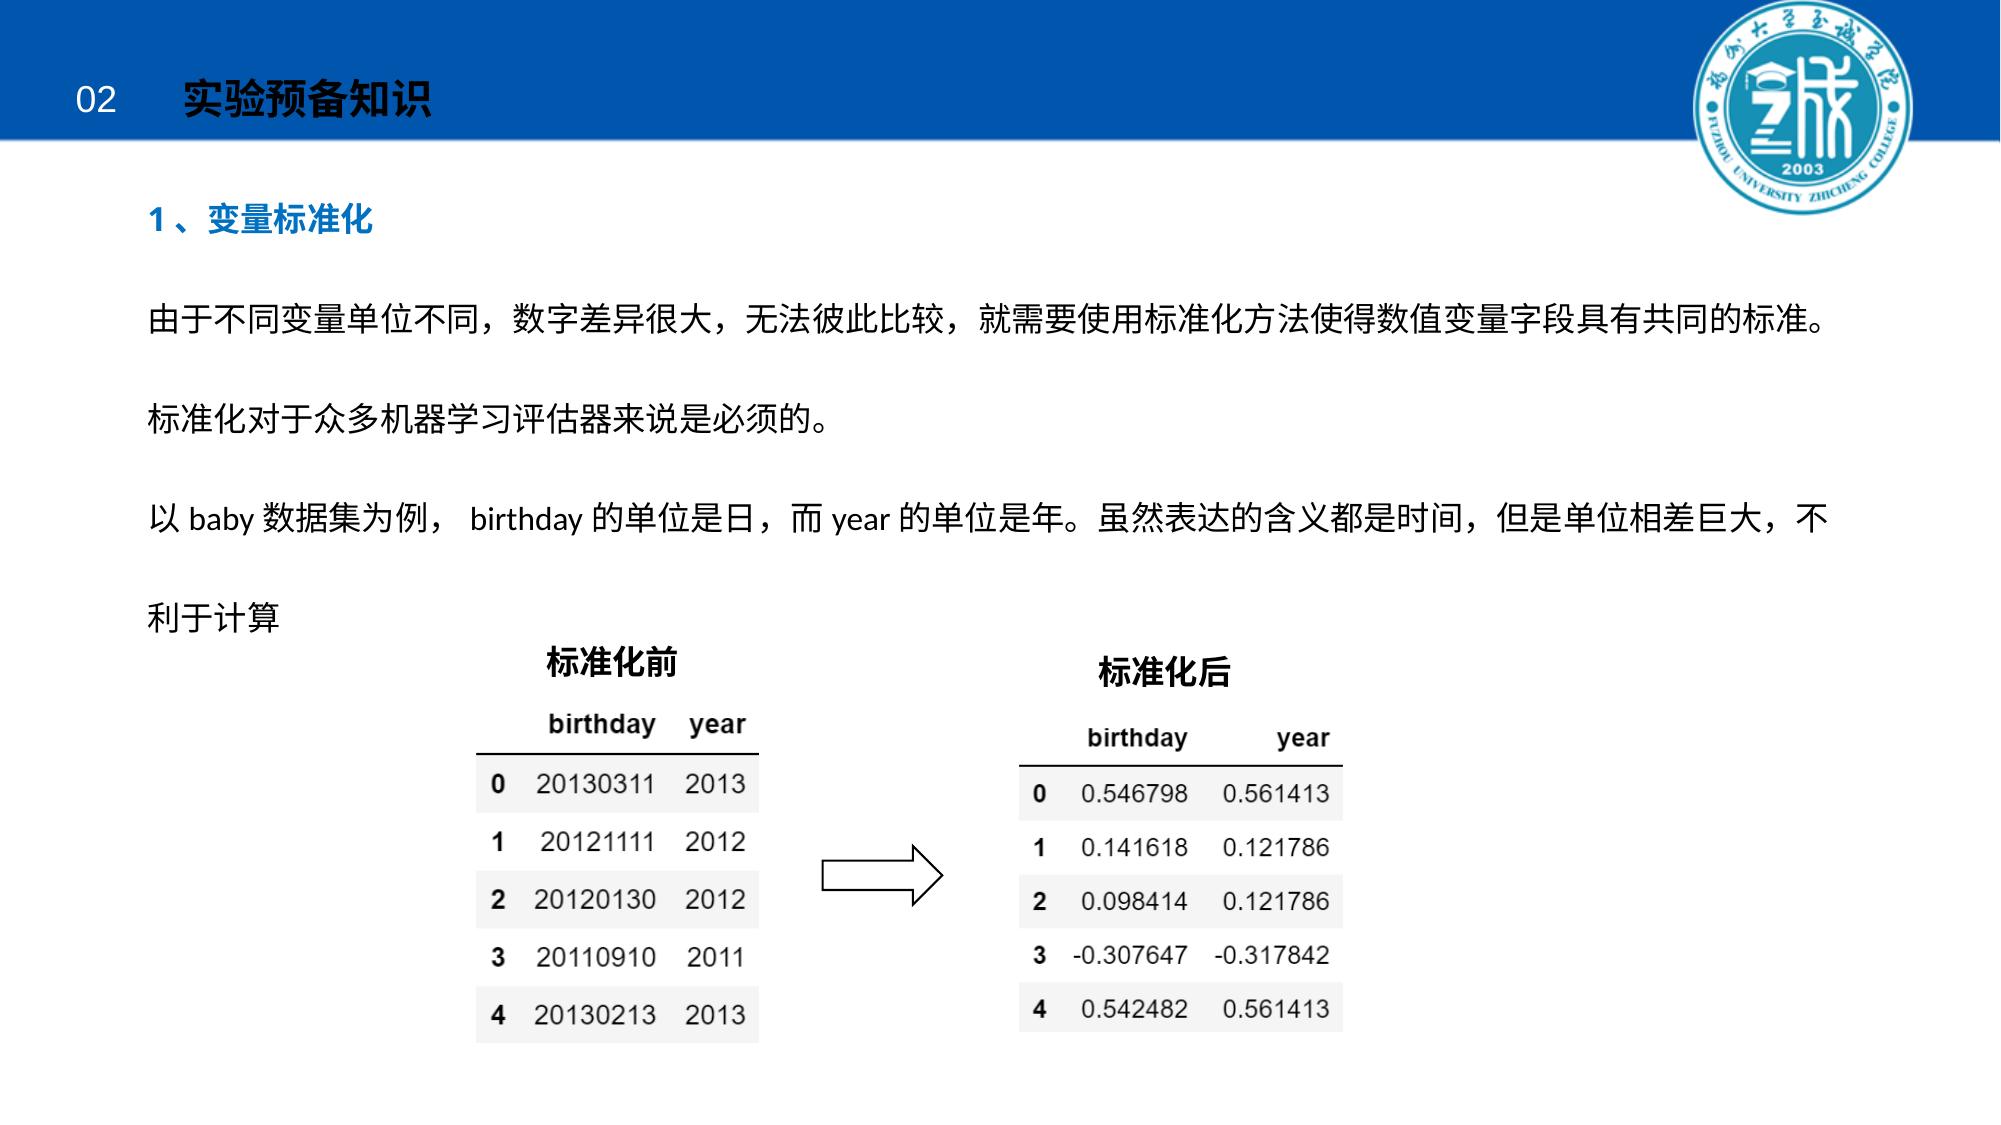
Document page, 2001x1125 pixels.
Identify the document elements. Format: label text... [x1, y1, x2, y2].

text_box 标准化前 [531, 633, 702, 689]
text_box 1、变量标准化 由于不同变量单位不同，数字差异很大，无法彼此比较，就需要使用标准化方法使得数值变量字段具有共同的标准。标准化对于众多机器学习评估器来说是必须的。 以baby数据集为例，birthday的单位是日，而year的单位是年。虽然表达的含义都是时间，但是单位相差巨大，不利于计算 [132, 130, 1868, 645]
text_box 02 [60, 67, 143, 128]
text_box 标准化后 [1083, 643, 1254, 699]
text_box [821, 843, 944, 908]
text_box 实验预备知识 [167, 65, 732, 131]
picture [0, 0, 2001, 1125]
